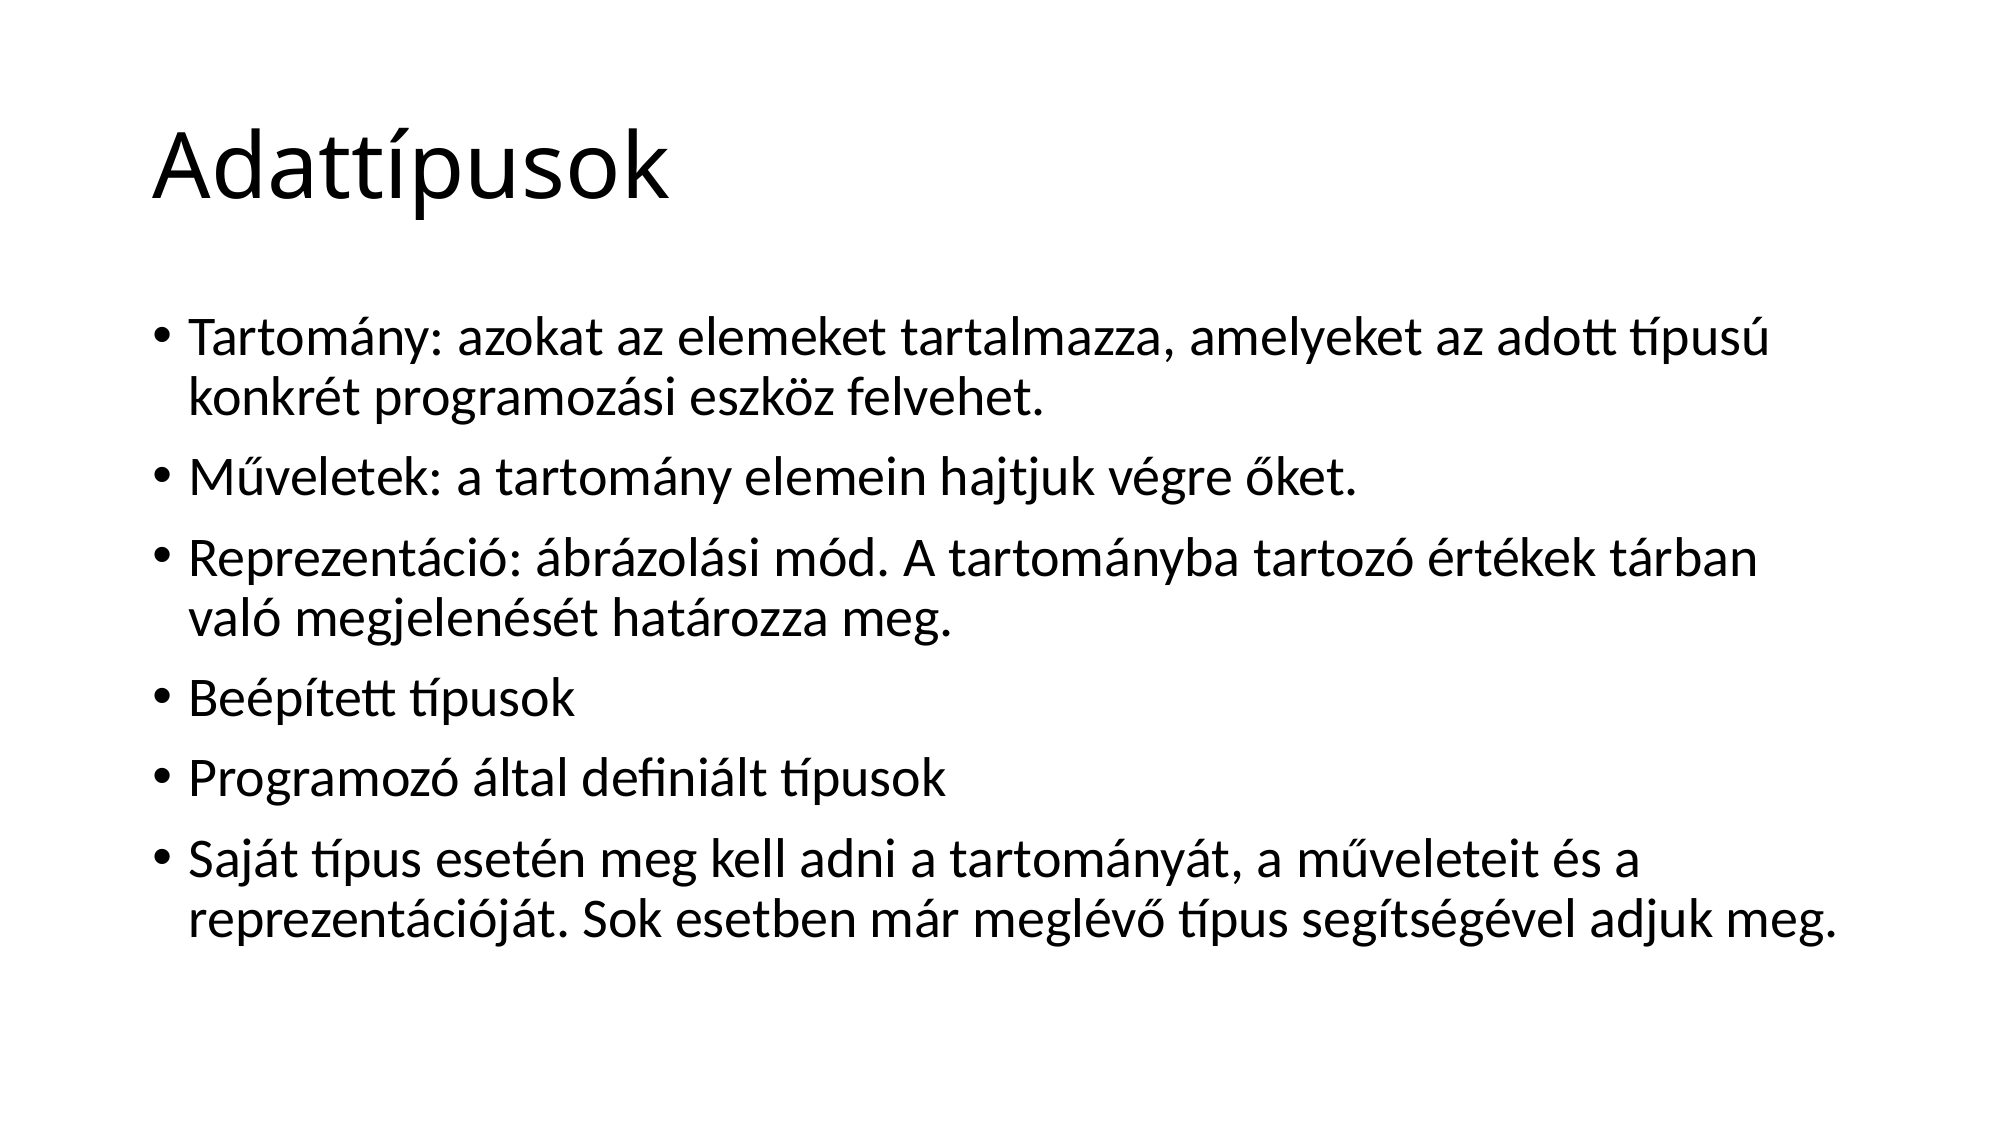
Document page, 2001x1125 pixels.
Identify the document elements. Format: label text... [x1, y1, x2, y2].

title Adattípusok [137, 59, 1863, 278]
list Tartomány: azokat az elemeket tartalmazza, amelyeket az adott típusú konkrét programozási eszköz felvehet. Műveletek: a tartomány elemein hajtjuk végre őket. Reprezentáció: ábrázolási mód. A tartományba tartozó értékek tárban való megjelenését határozza meg. Beépített típusok Programozó által definiált típusok Saját típus esetén meg kell adni a tartományát, a műveleteit és a reprezentációját. Sok esetben már meglévő típus segítségével adjuk meg. [137, 299, 1863, 1014]
